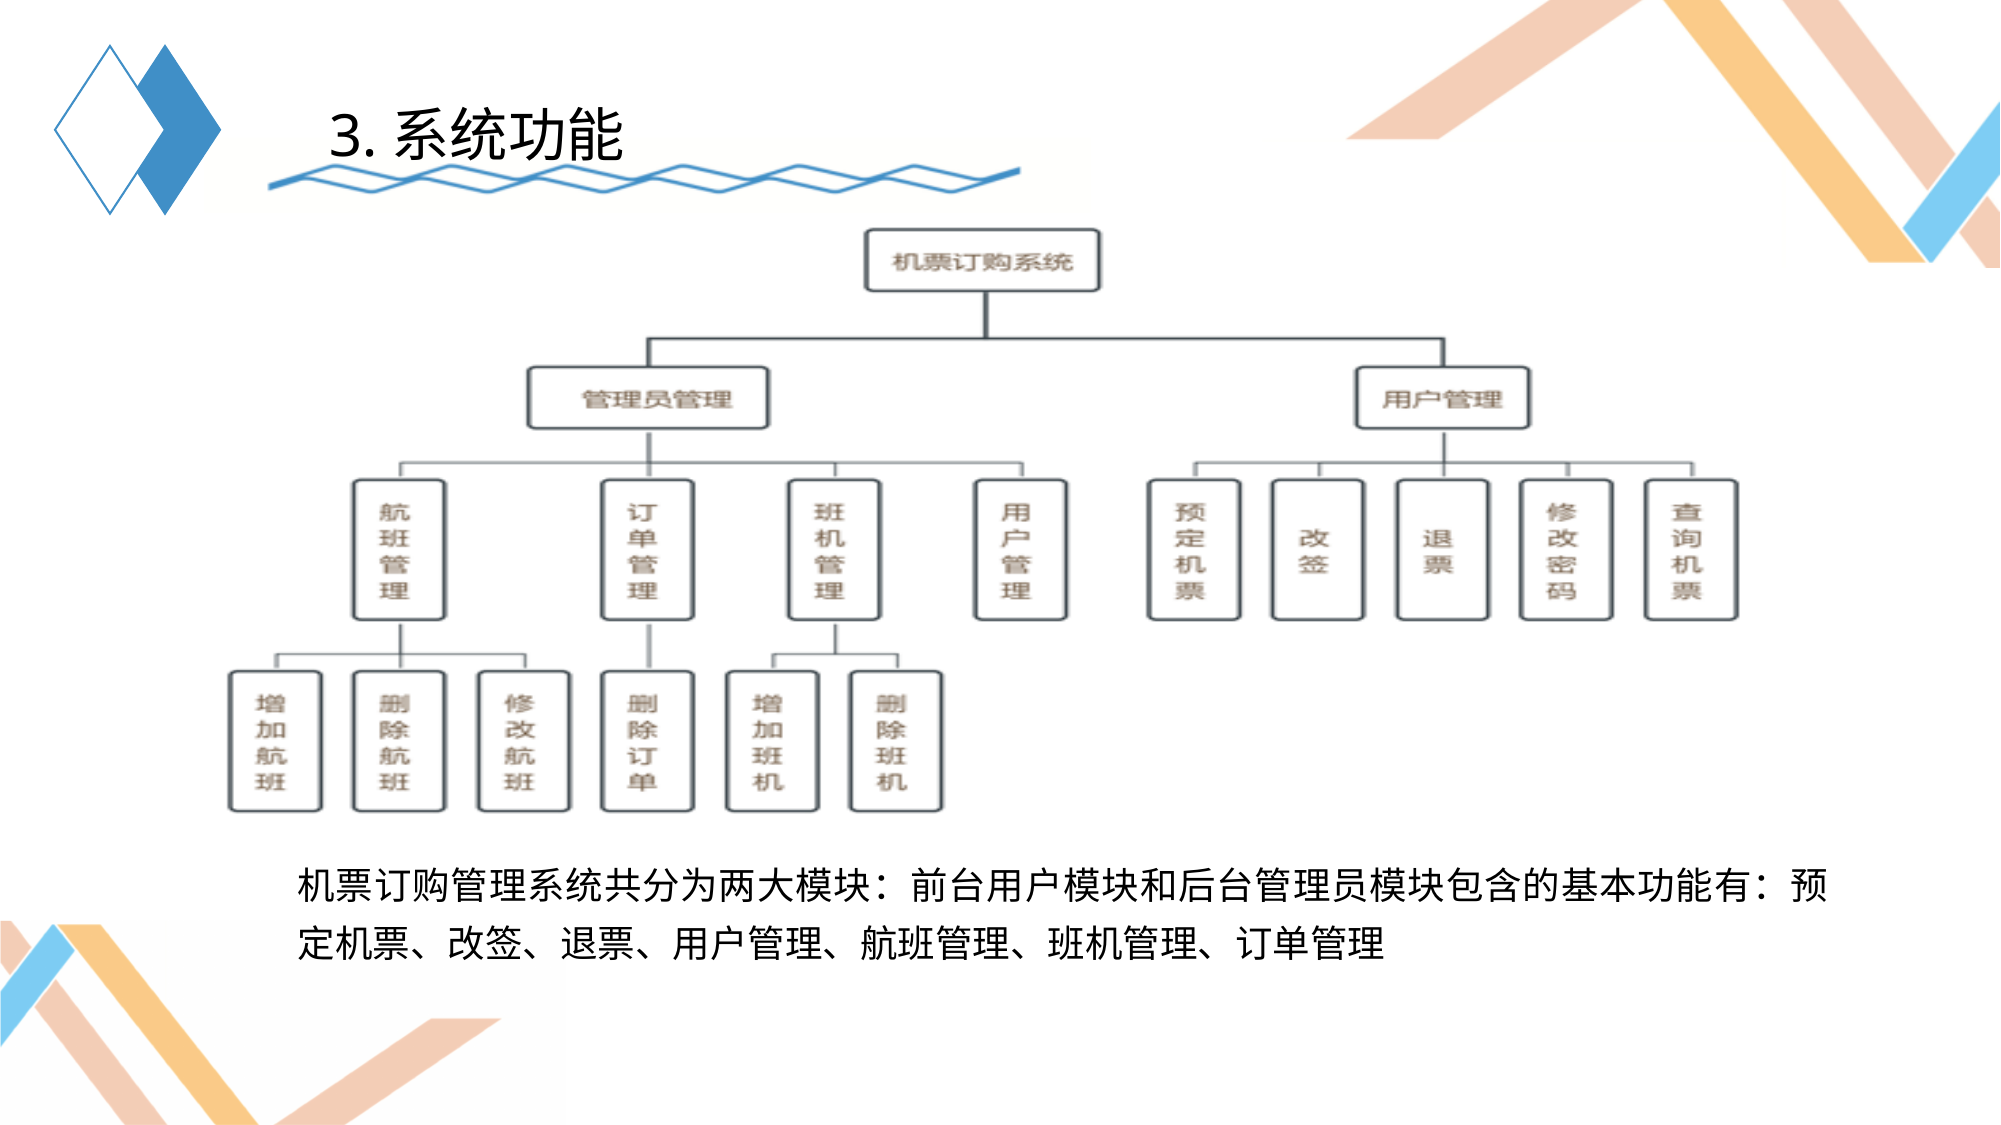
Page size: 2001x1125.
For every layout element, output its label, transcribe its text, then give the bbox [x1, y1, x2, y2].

text_box [138, 44, 204, 216]
text_box 机票订购管理系统共分为两大模块：前台用户模块和后台管理员模块包含的基本功能有：预定机票、改签、退票、用户管理、航班管理、班机管理、订单管理 [282, 841, 1845, 973]
text_box [53, 44, 167, 216]
text_box 3.系统功能 [314, 90, 1227, 176]
picture [0, 919, 566, 1125]
picture [204, 0, 2000, 820]
